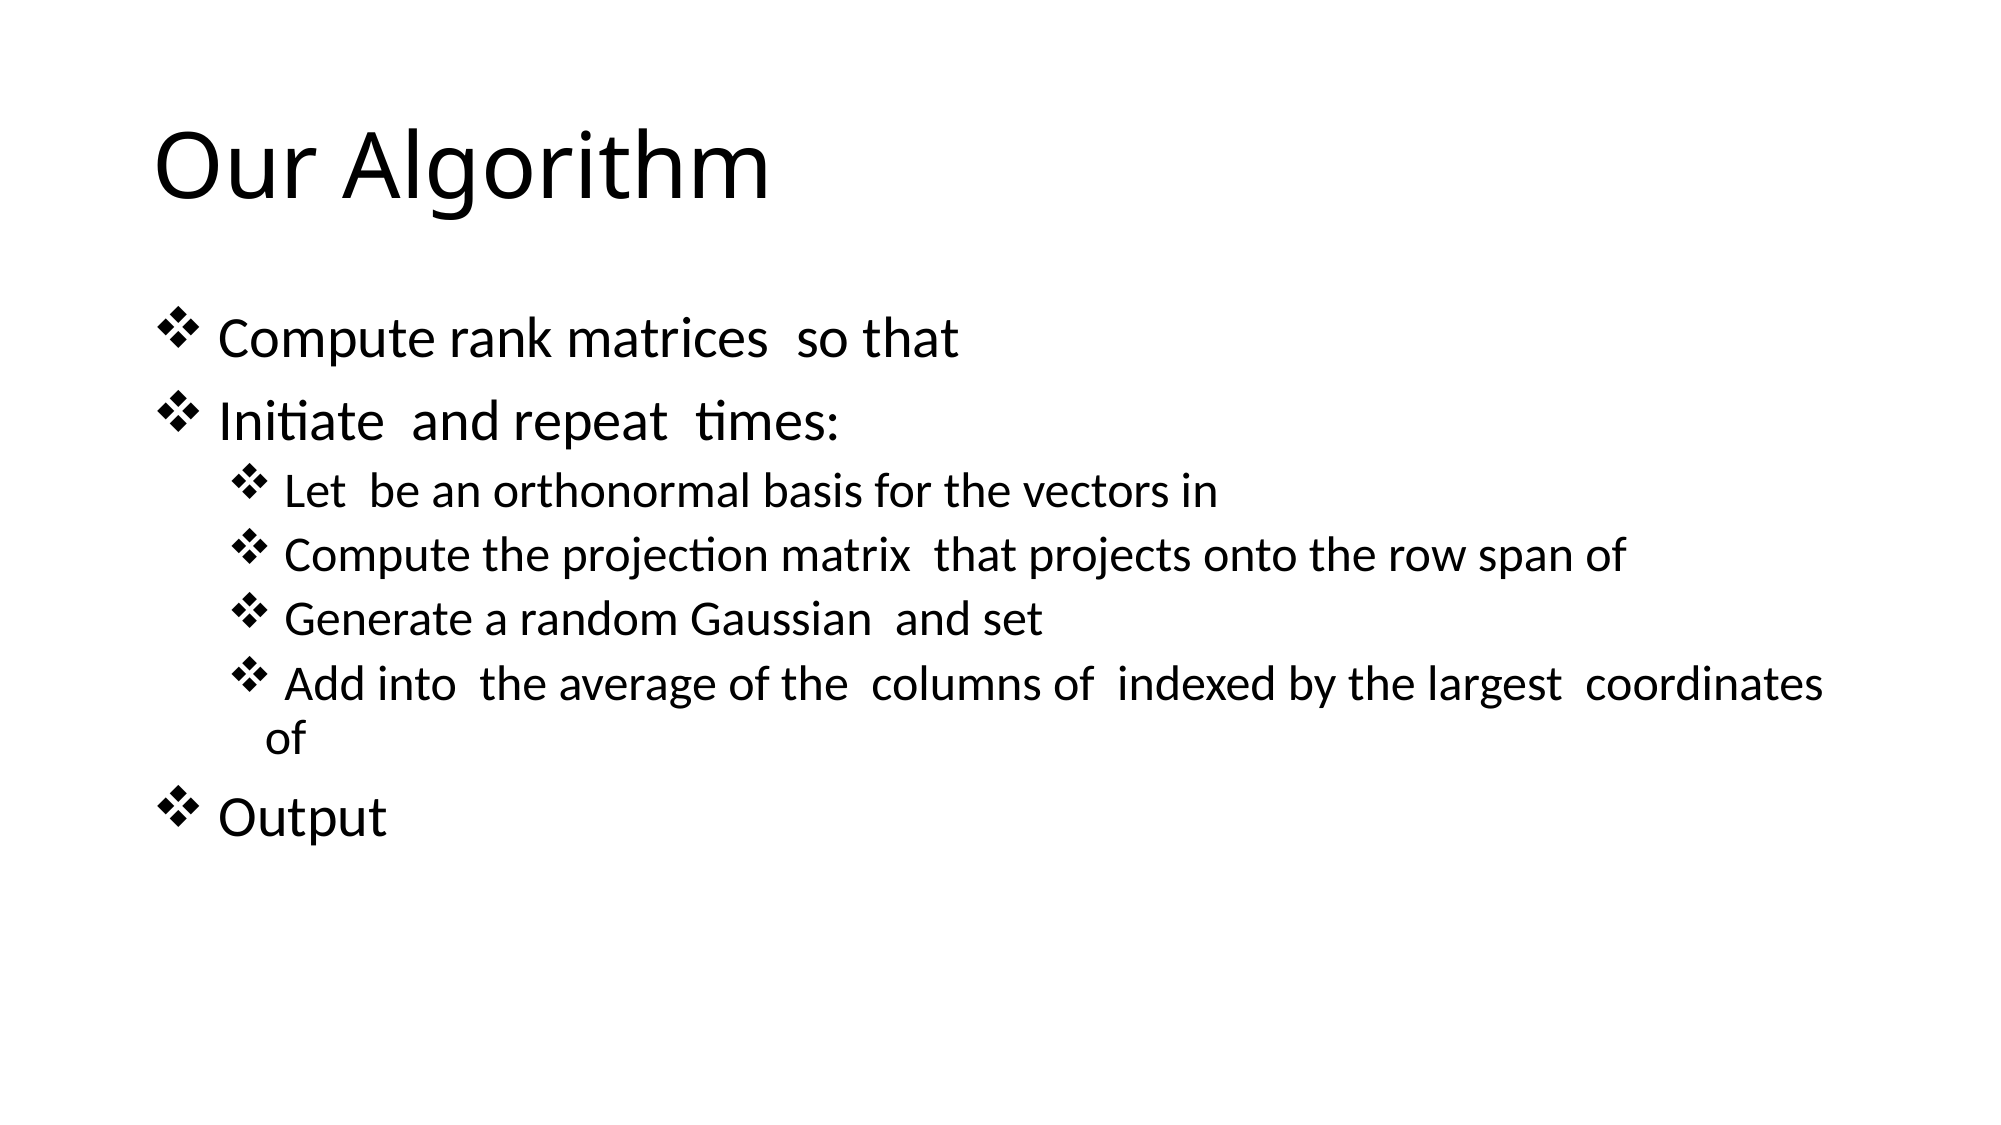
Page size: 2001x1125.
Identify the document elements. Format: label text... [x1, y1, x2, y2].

title Our Algorithm [137, 59, 1863, 278]
